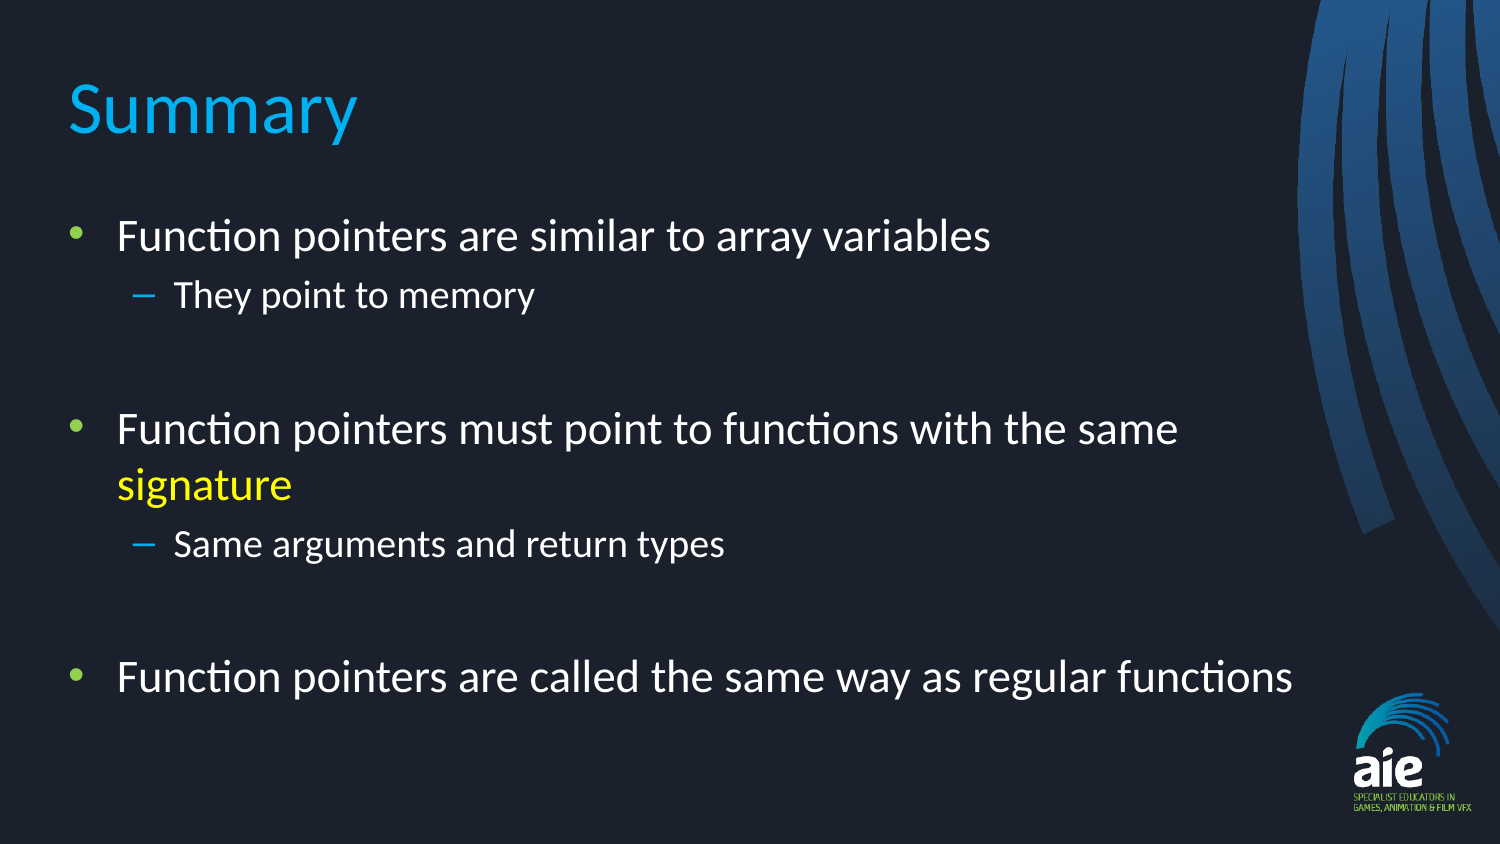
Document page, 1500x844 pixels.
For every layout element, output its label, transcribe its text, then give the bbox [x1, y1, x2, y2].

title Summary [53, 33, 1425, 175]
list Function pointers are similar to array variables They point to memory Function pointers must point to functions with the same signature Same arguments and return types Function pointers are called the same way as regular functions [53, 197, 1329, 753]
picture [0, 0, 1500, 844]
